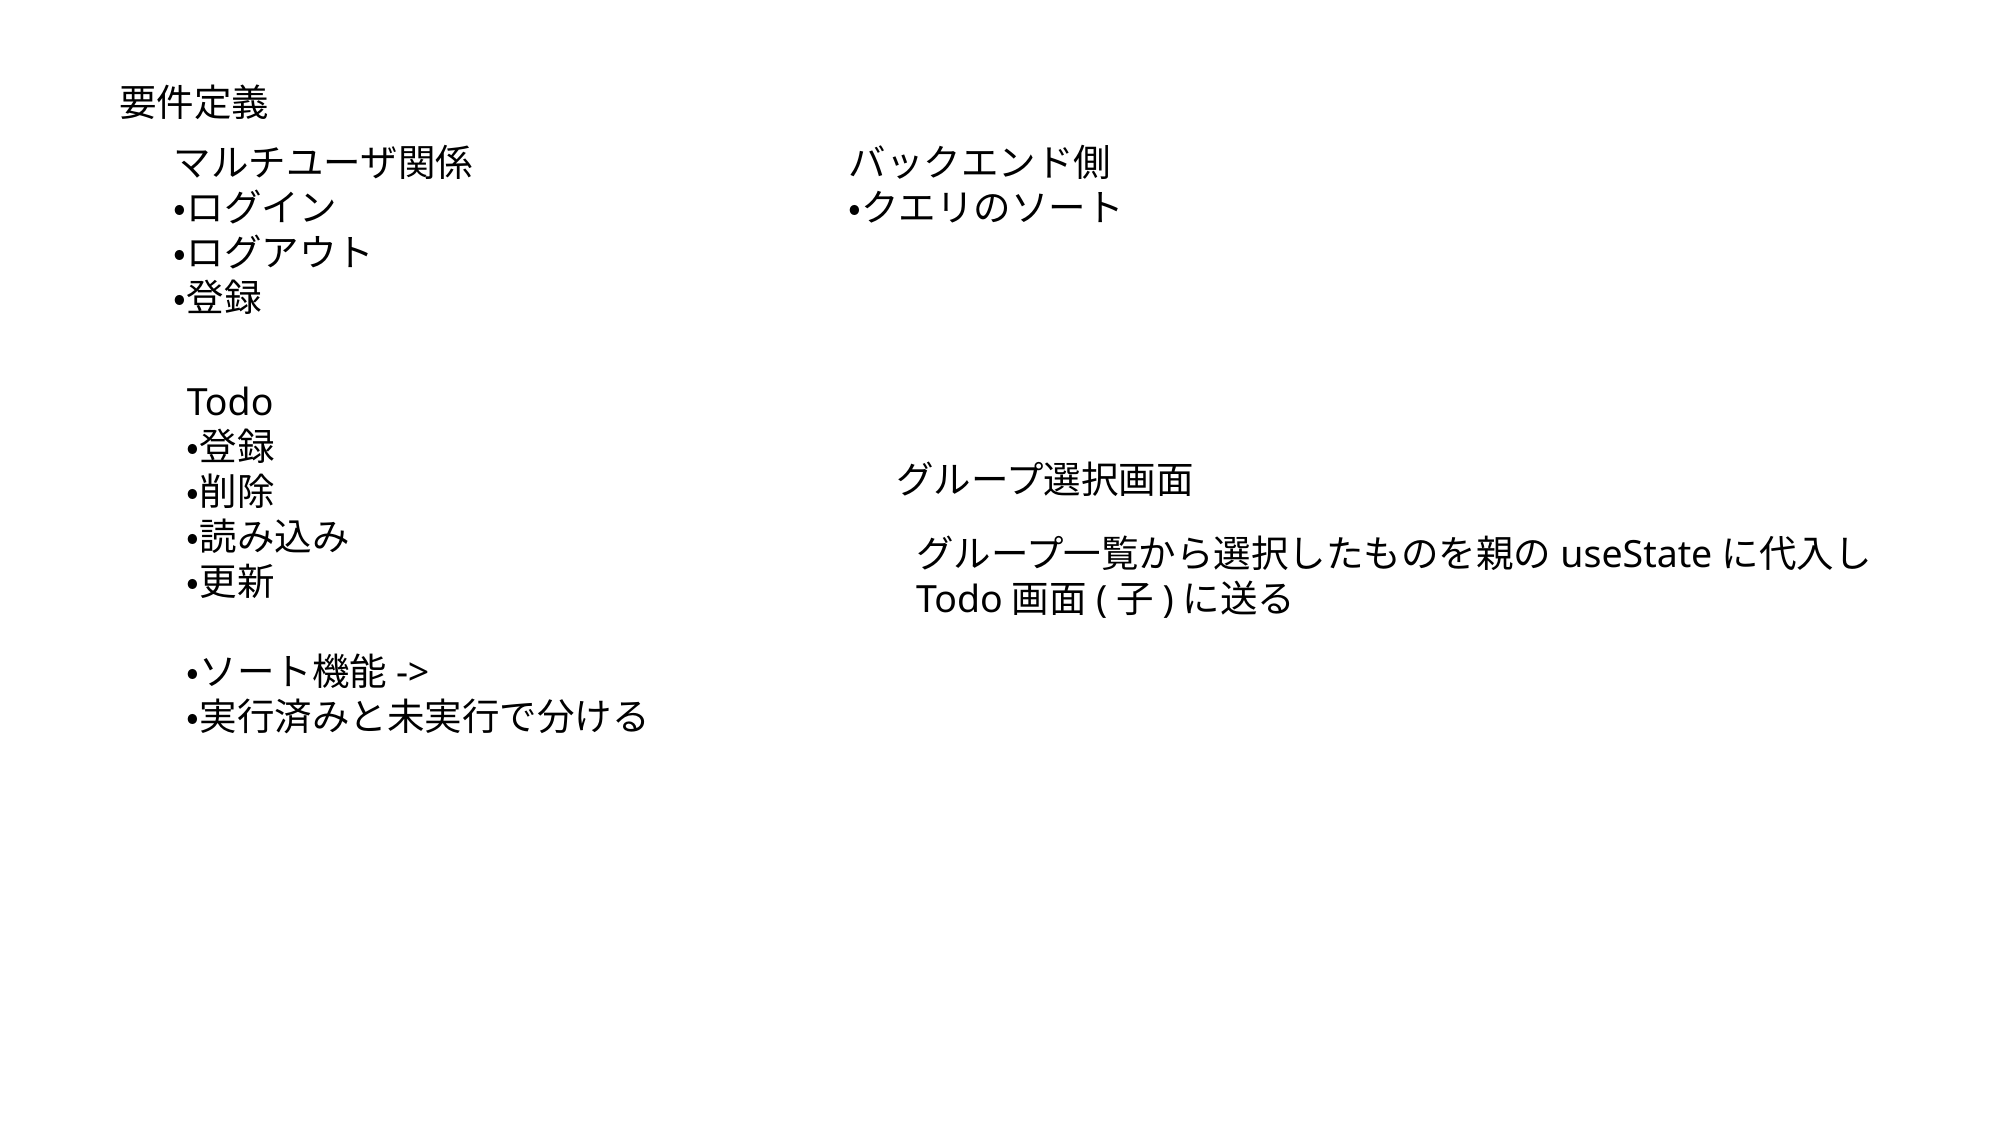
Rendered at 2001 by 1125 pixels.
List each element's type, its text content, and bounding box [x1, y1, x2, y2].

text_box バックエンド側 ・クエリのソート [833, 131, 1139, 282]
text_box Todo ・登録 ・削除 ・読み込み ・更新 ・ソート機能-> ・実行済みと未実行で分ける [172, 370, 665, 746]
text_box グループ一覧から選択したものを親のuseStateに代入し Todo画面(子)に送る [901, 523, 1887, 628]
text_box 要件定義 [104, 71, 285, 132]
text_box マルチユーザ関係 ・ログイン ・ログアウト ・登録 [159, 131, 489, 327]
text_box グループ選択画面 [881, 448, 1209, 508]
